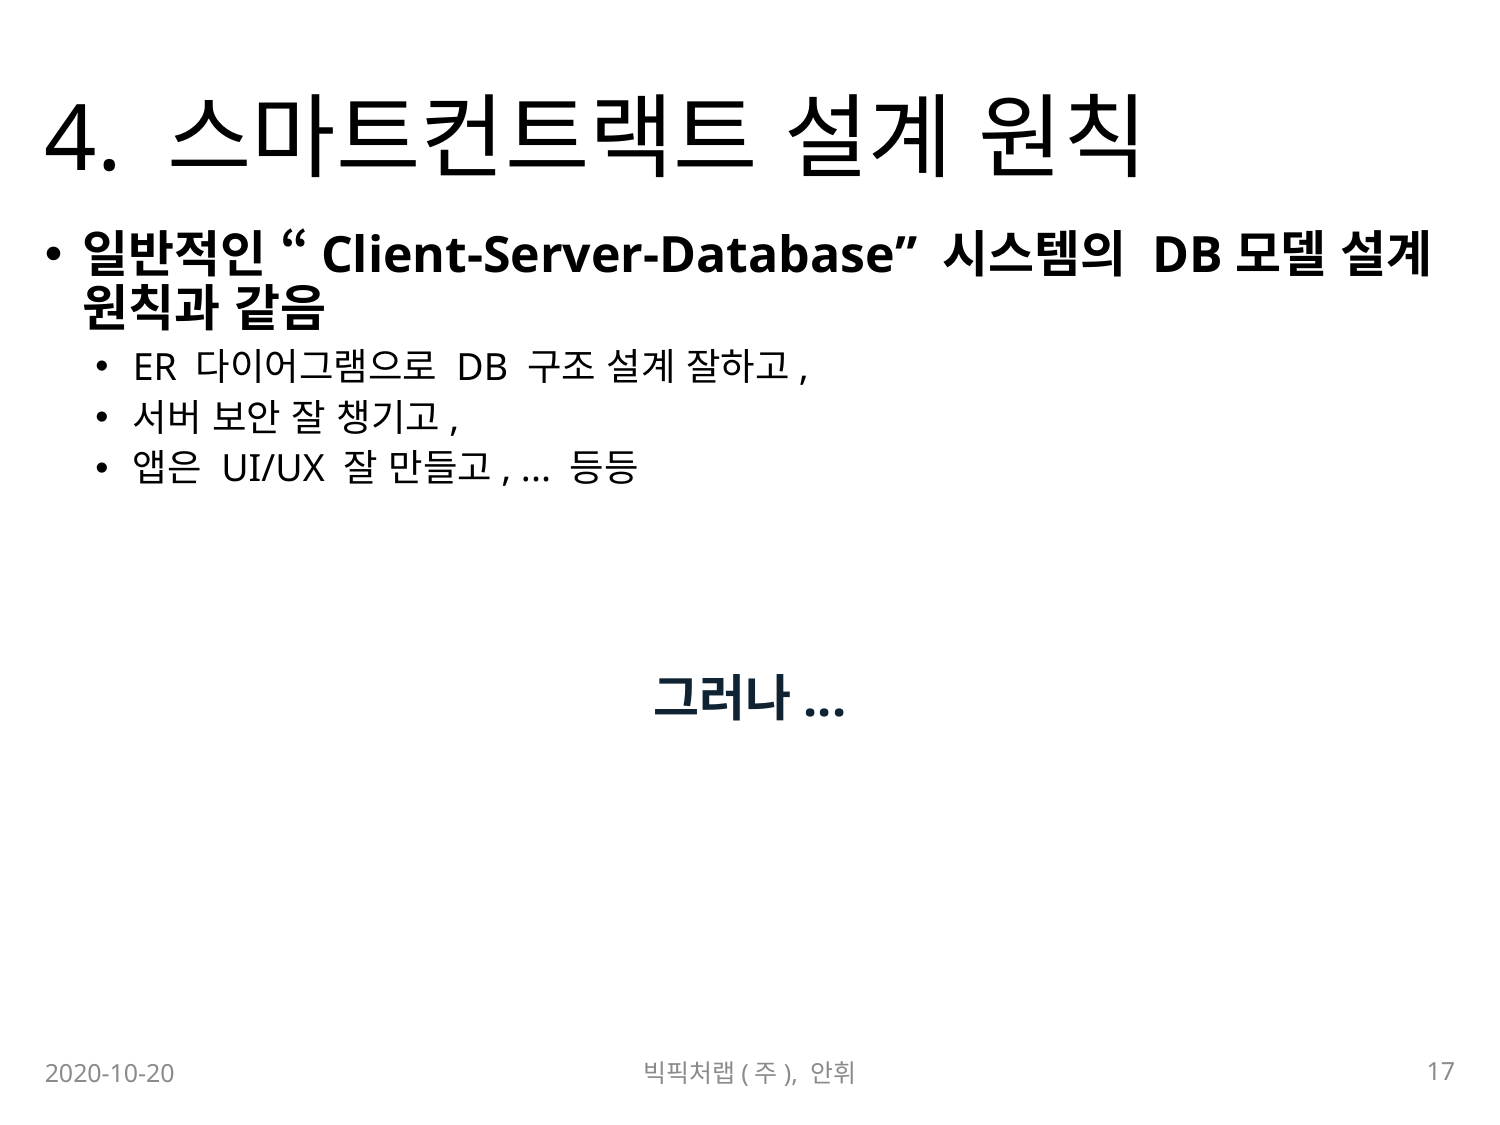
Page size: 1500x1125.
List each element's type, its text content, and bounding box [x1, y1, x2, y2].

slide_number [29, 1042, 368, 1103]
footer 빅픽처랩(주), 안휘 [387, 1042, 1113, 1103]
title 4. 스마트컨트랙트 설계 원칙 [29, 22, 1471, 198]
slide_number 17 [1132, 1042, 1471, 1103]
text_box 그러나... [374, 659, 1125, 735]
list 일반적인 “Client-Server-Database” 시스템의 DB모델 설계 원칙과 같음 ER 다이어그램으로 DB 구조 설계 잘하고, 서버 보안 잘 챙기고, 앱은 UI/UX 잘 만들고, ... 등등 [29, 221, 1471, 1018]
